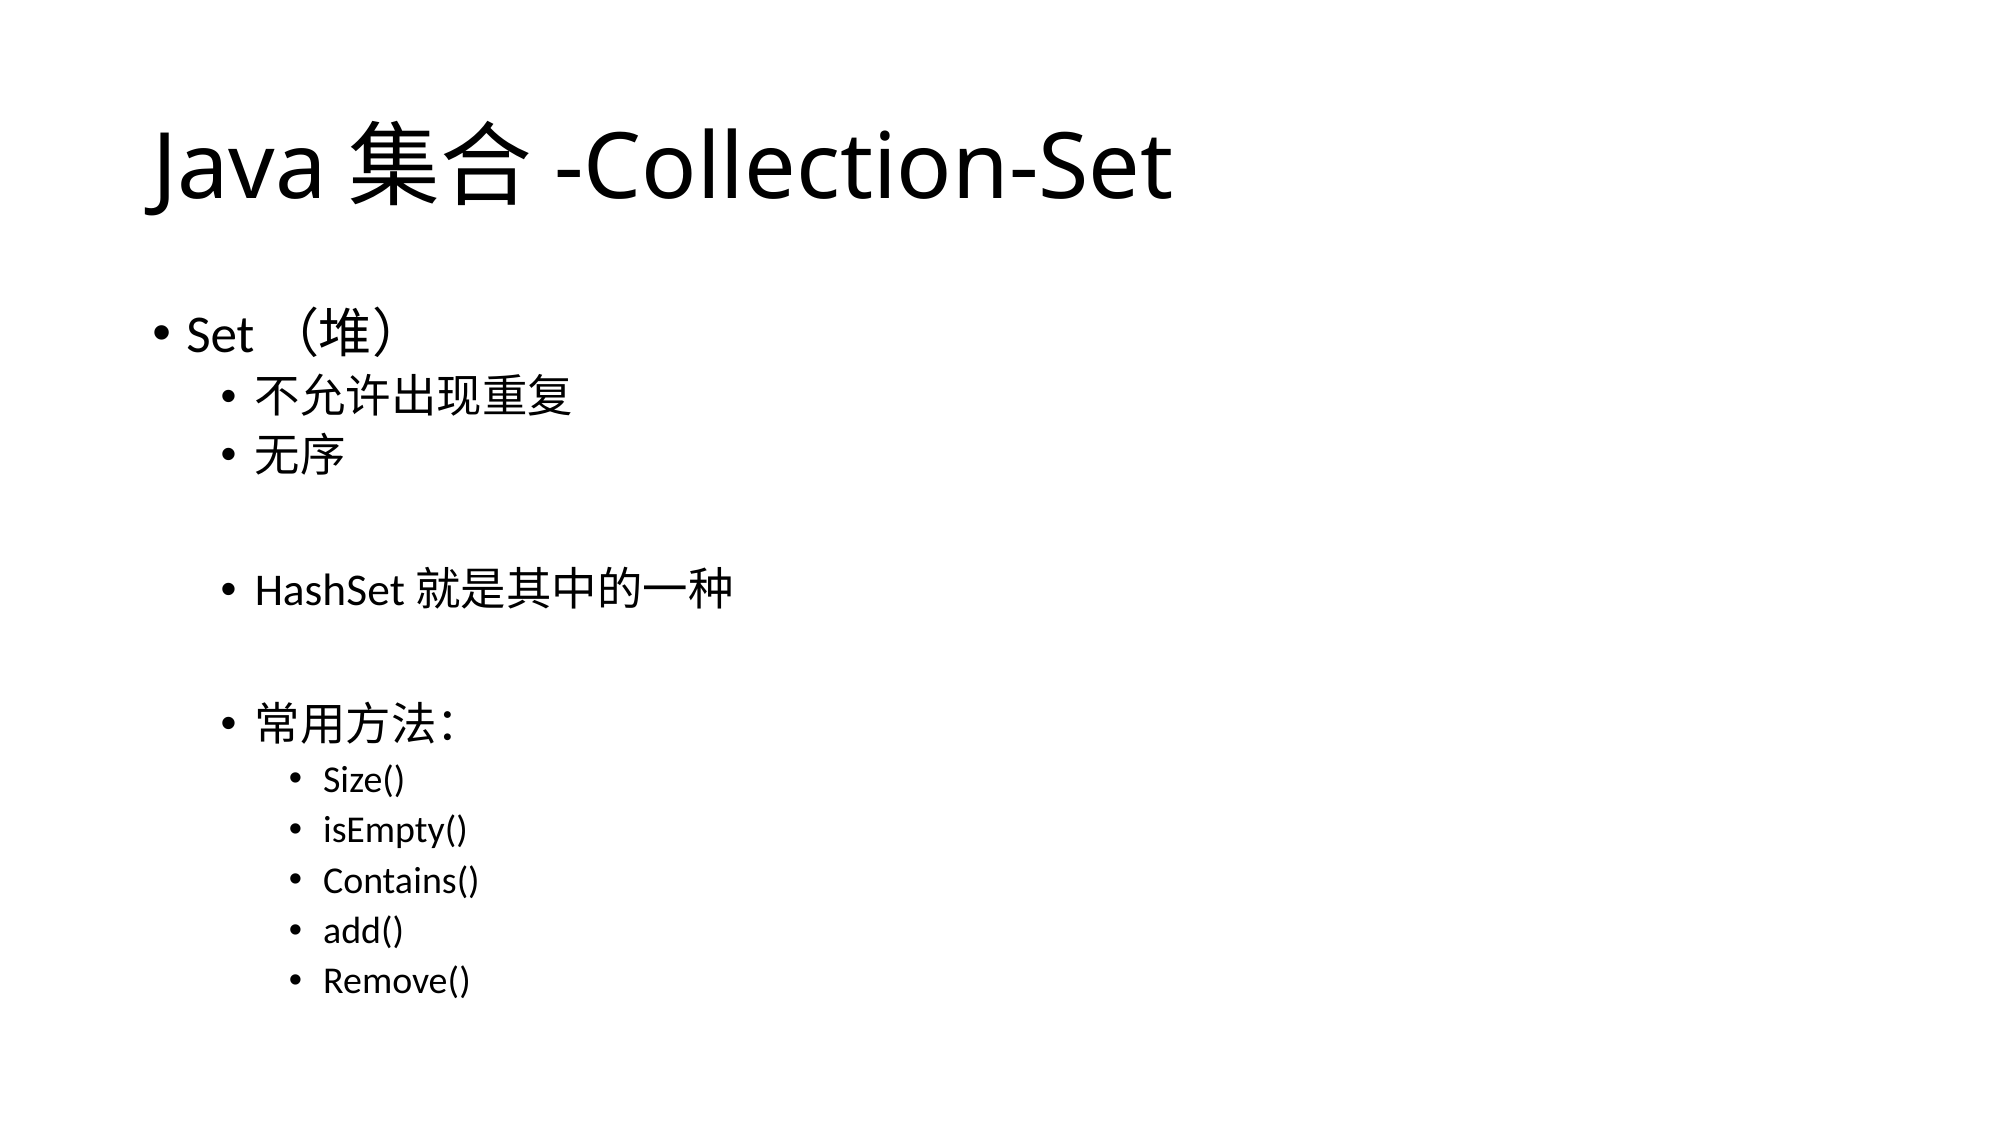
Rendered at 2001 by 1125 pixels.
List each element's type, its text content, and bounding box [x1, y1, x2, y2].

list Set（堆） 不允许出现重复 无序 HashSet就是其中的一种 常用方法： Size() isEmpty() Contains() add() Remove() [137, 299, 1863, 1014]
title Java集合-Collection-Set [137, 59, 1863, 278]
